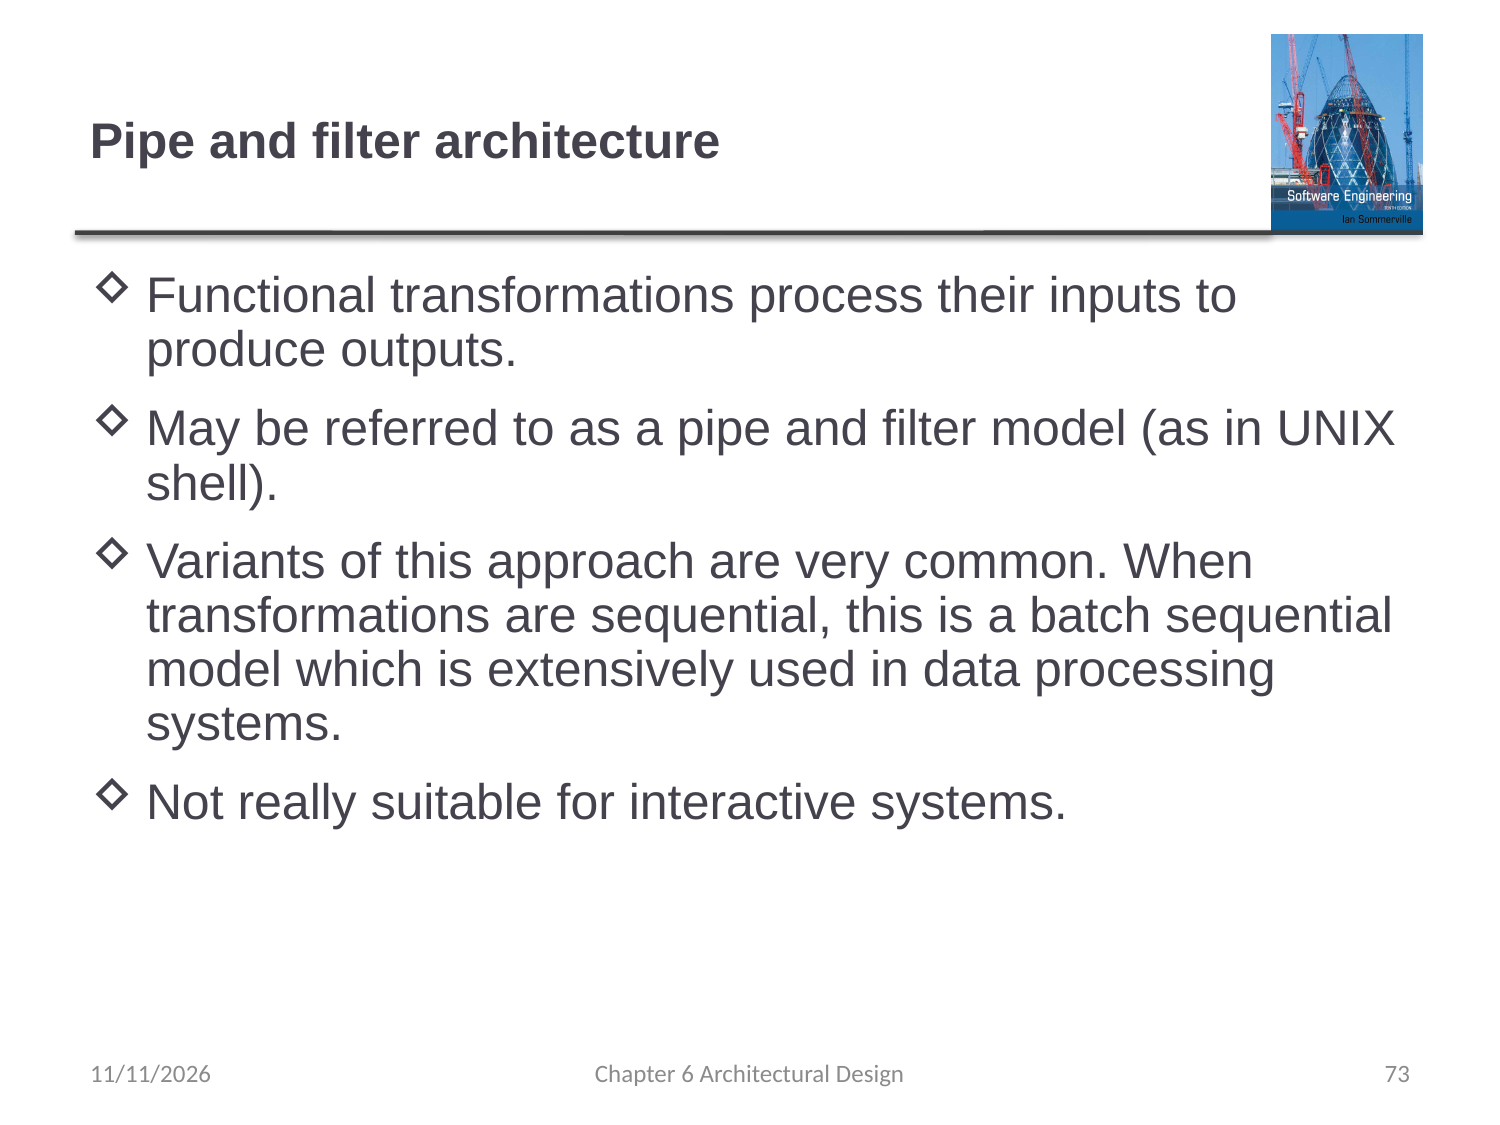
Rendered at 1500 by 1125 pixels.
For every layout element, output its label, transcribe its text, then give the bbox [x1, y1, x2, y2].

slide_number 73 [1074, 1042, 1425, 1103]
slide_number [75, 1042, 425, 1103]
title Pipe and filter architecture [74, 44, 1272, 233]
footer Chapter 6 Architectural Design [512, 1042, 988, 1103]
picture [1271, 34, 1423, 230]
list Functional transformations process their inputs to produce outputs. May be referred to as a pipe and filter model (as in UNIX shell). Variants of this approach are very common. When transformations are sequential, this is a batch sequential model which is extensively used in data processing systems. Not really suitable for interactive systems. [75, 262, 1425, 1005]
